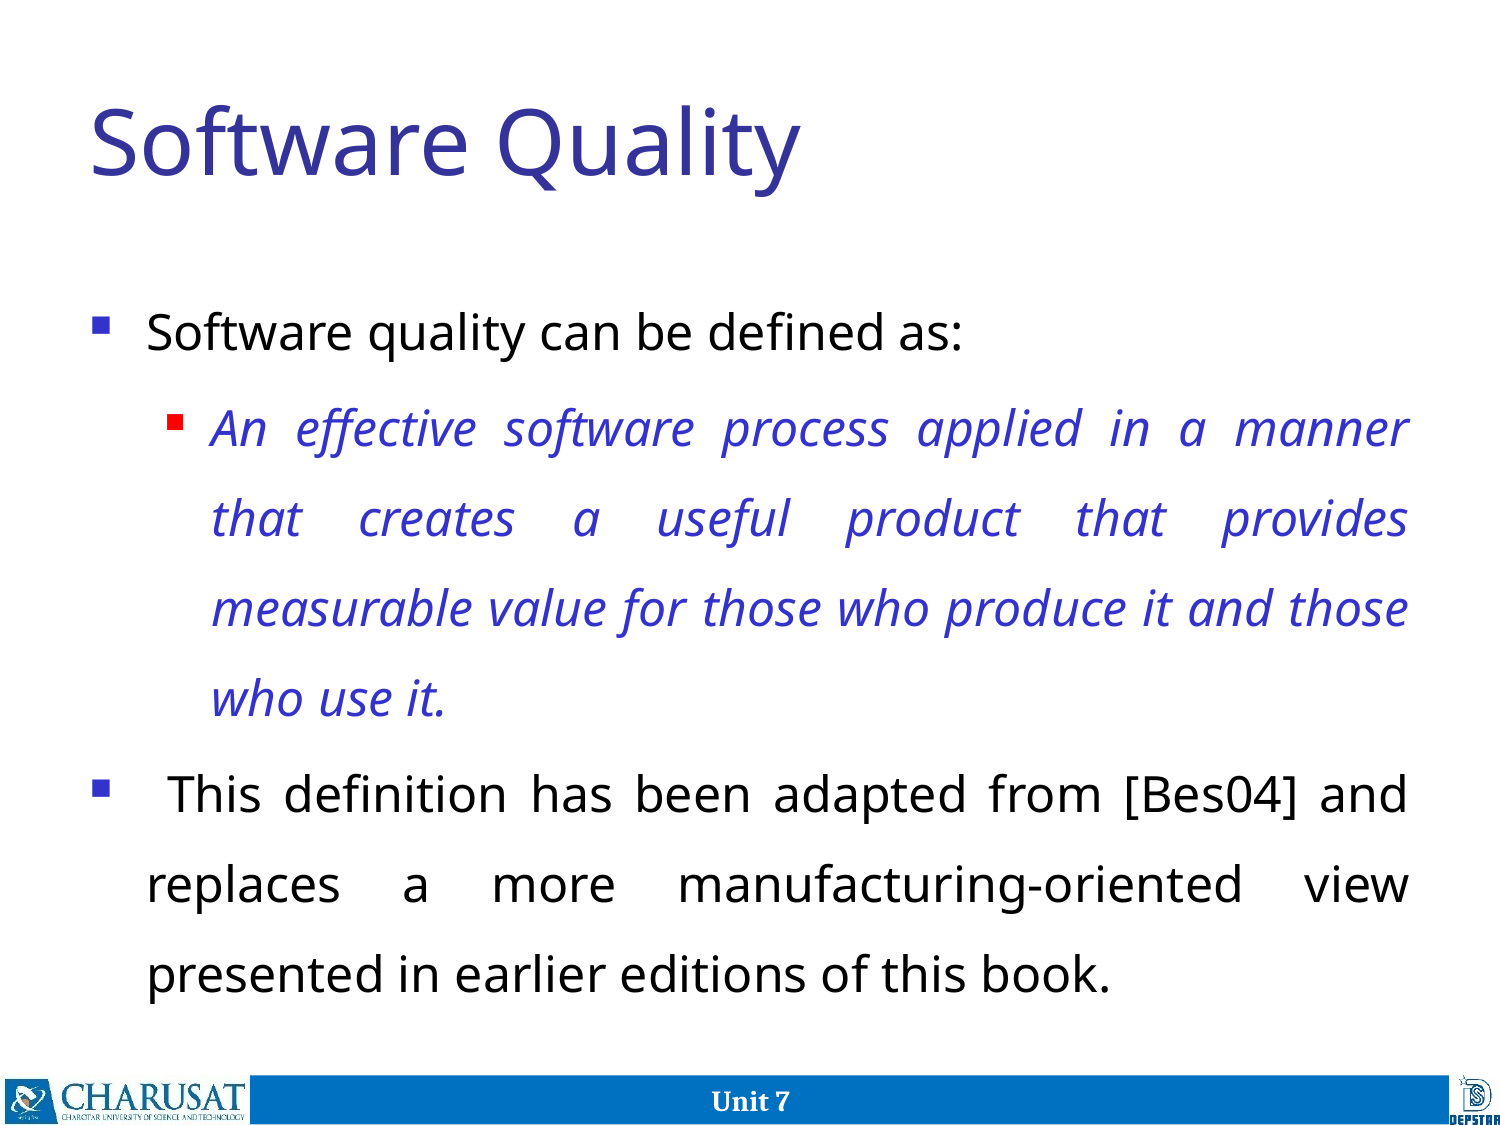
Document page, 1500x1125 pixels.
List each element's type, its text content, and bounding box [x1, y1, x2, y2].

picture [1449, 1074, 1500, 1125]
picture [0, 1075, 250, 1125]
text_box Unit 7 [251, 1075, 1447, 1125]
list Software quality can be defined as: An effective software process applied in a manner that creates a useful product that provides measurable value for those who produce it and those who use it. This definition has been adapted from [Bes04] and replaces a more manufacturing-oriented view presented in earlier editions of this book. [75, 262, 1425, 1005]
title Software Quality [75, 45, 1425, 233]
